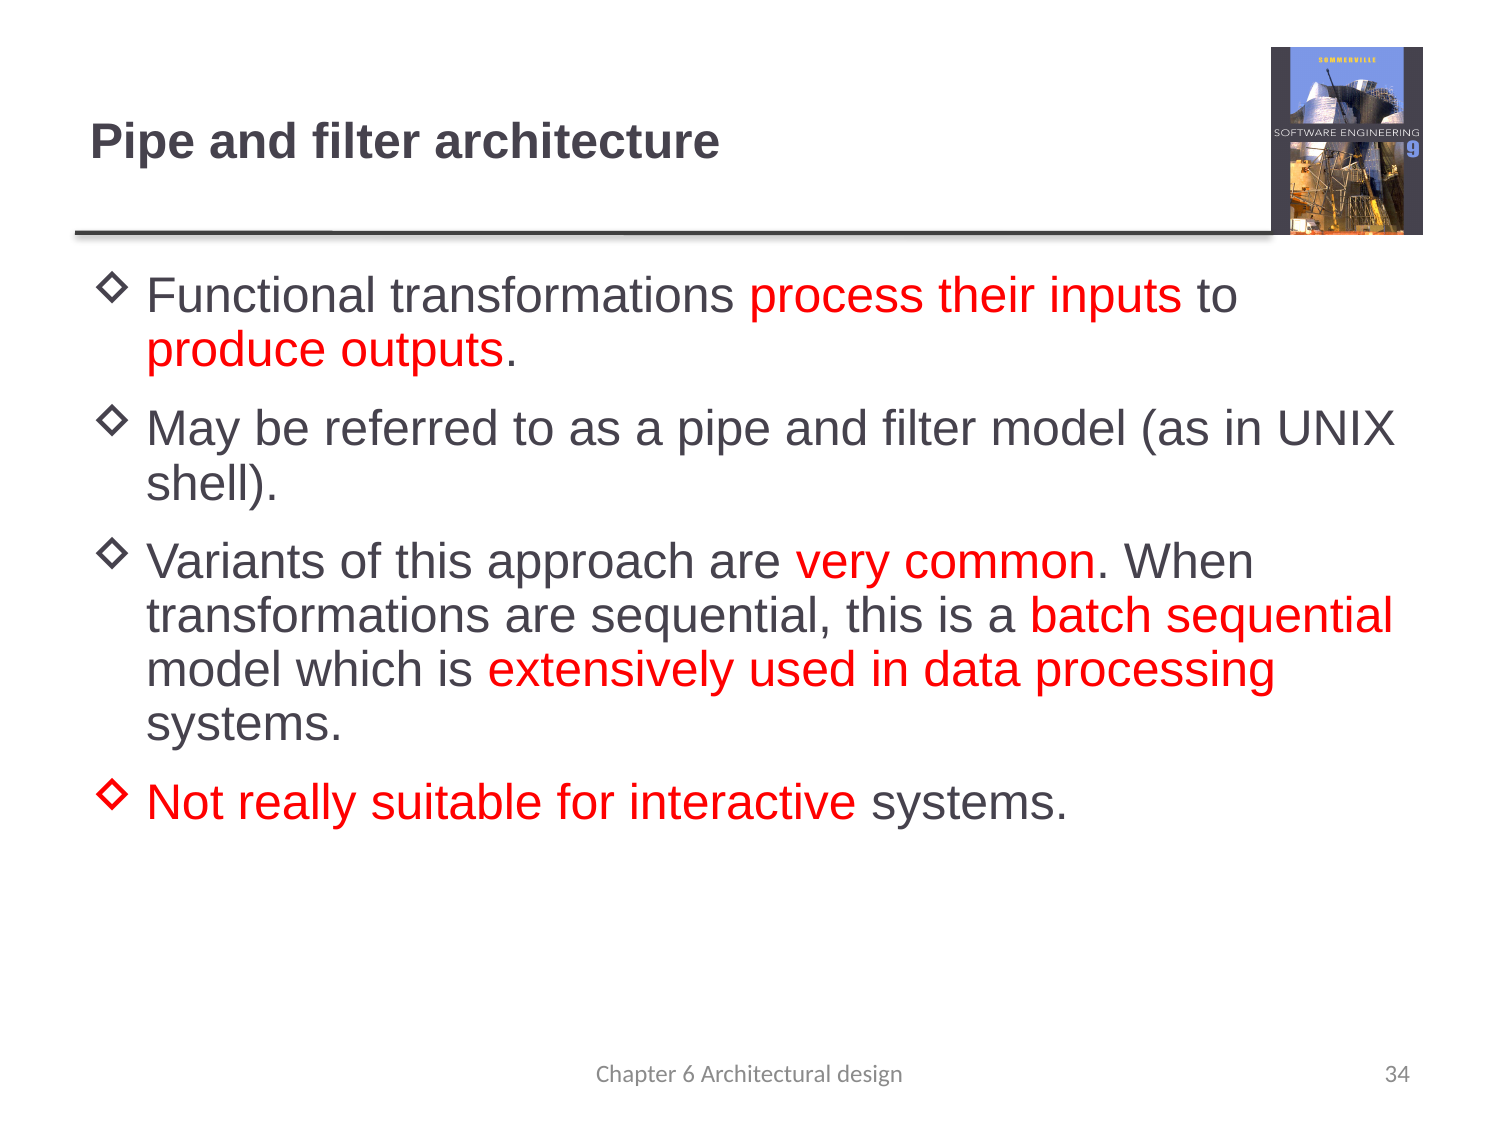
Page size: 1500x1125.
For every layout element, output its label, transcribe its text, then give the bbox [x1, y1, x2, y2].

footer Chapter 6 Architectural design [512, 1042, 988, 1103]
slide_number 34 [1074, 1042, 1425, 1103]
picture [1272, 47, 1423, 235]
title Pipe and filter architecture [74, 44, 1272, 233]
list Functional transformations process their inputs to produce outputs. May be referred to as a pipe and filter model (as in UNIX shell). Variants of this approach are very common. When transformations are sequential, this is a batch sequential model which is extensively used in data processing systems. Not really suitable for interactive systems. [75, 262, 1425, 1005]
